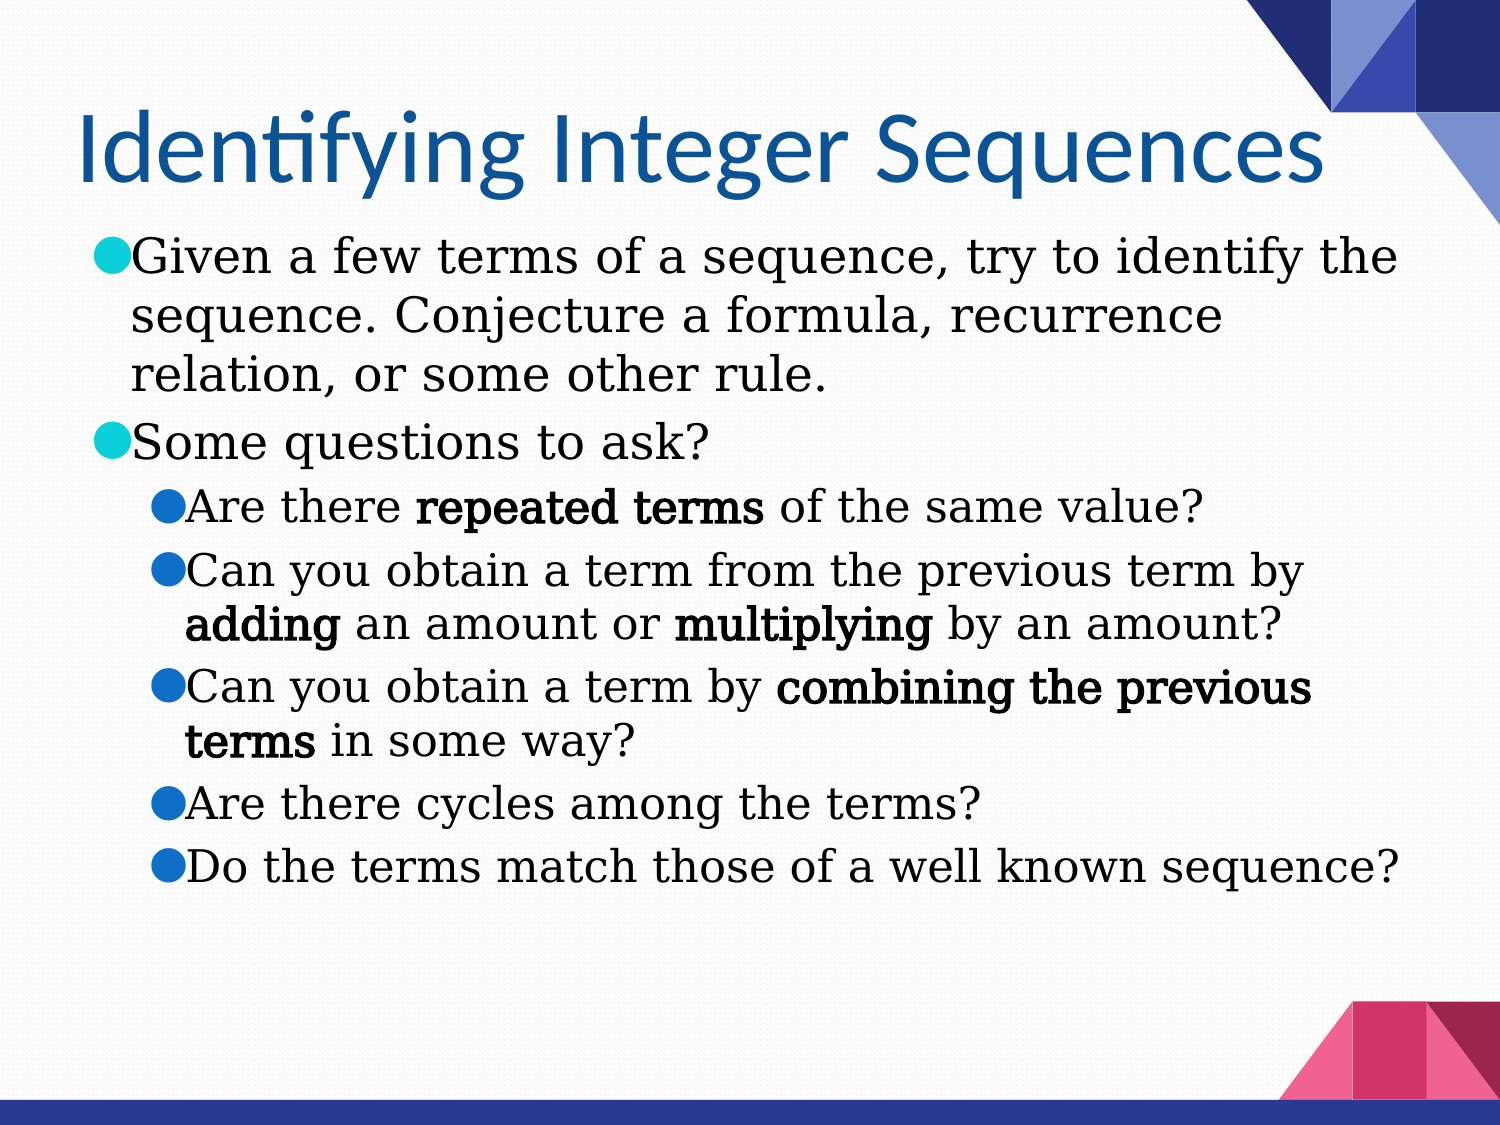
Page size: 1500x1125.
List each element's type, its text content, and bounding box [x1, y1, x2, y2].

title Identifying Integer Sequences [75, 15, 1425, 203]
list Given a few terms of a sequence, try to identify the sequence. Conjecture a formula, recurrence relation, or some other rule. Some questions to ask? Are there repeated terms of the same value? Can you obtain a term from the previous term by adding an amount or multiplying by an amount? Can you obtain a term by combining the previous terms in some way? Are there cycles among the terms? Do the terms match those of a well known sequence? [75, 217, 1425, 938]
picture [0, 0, 1500, 1099]
